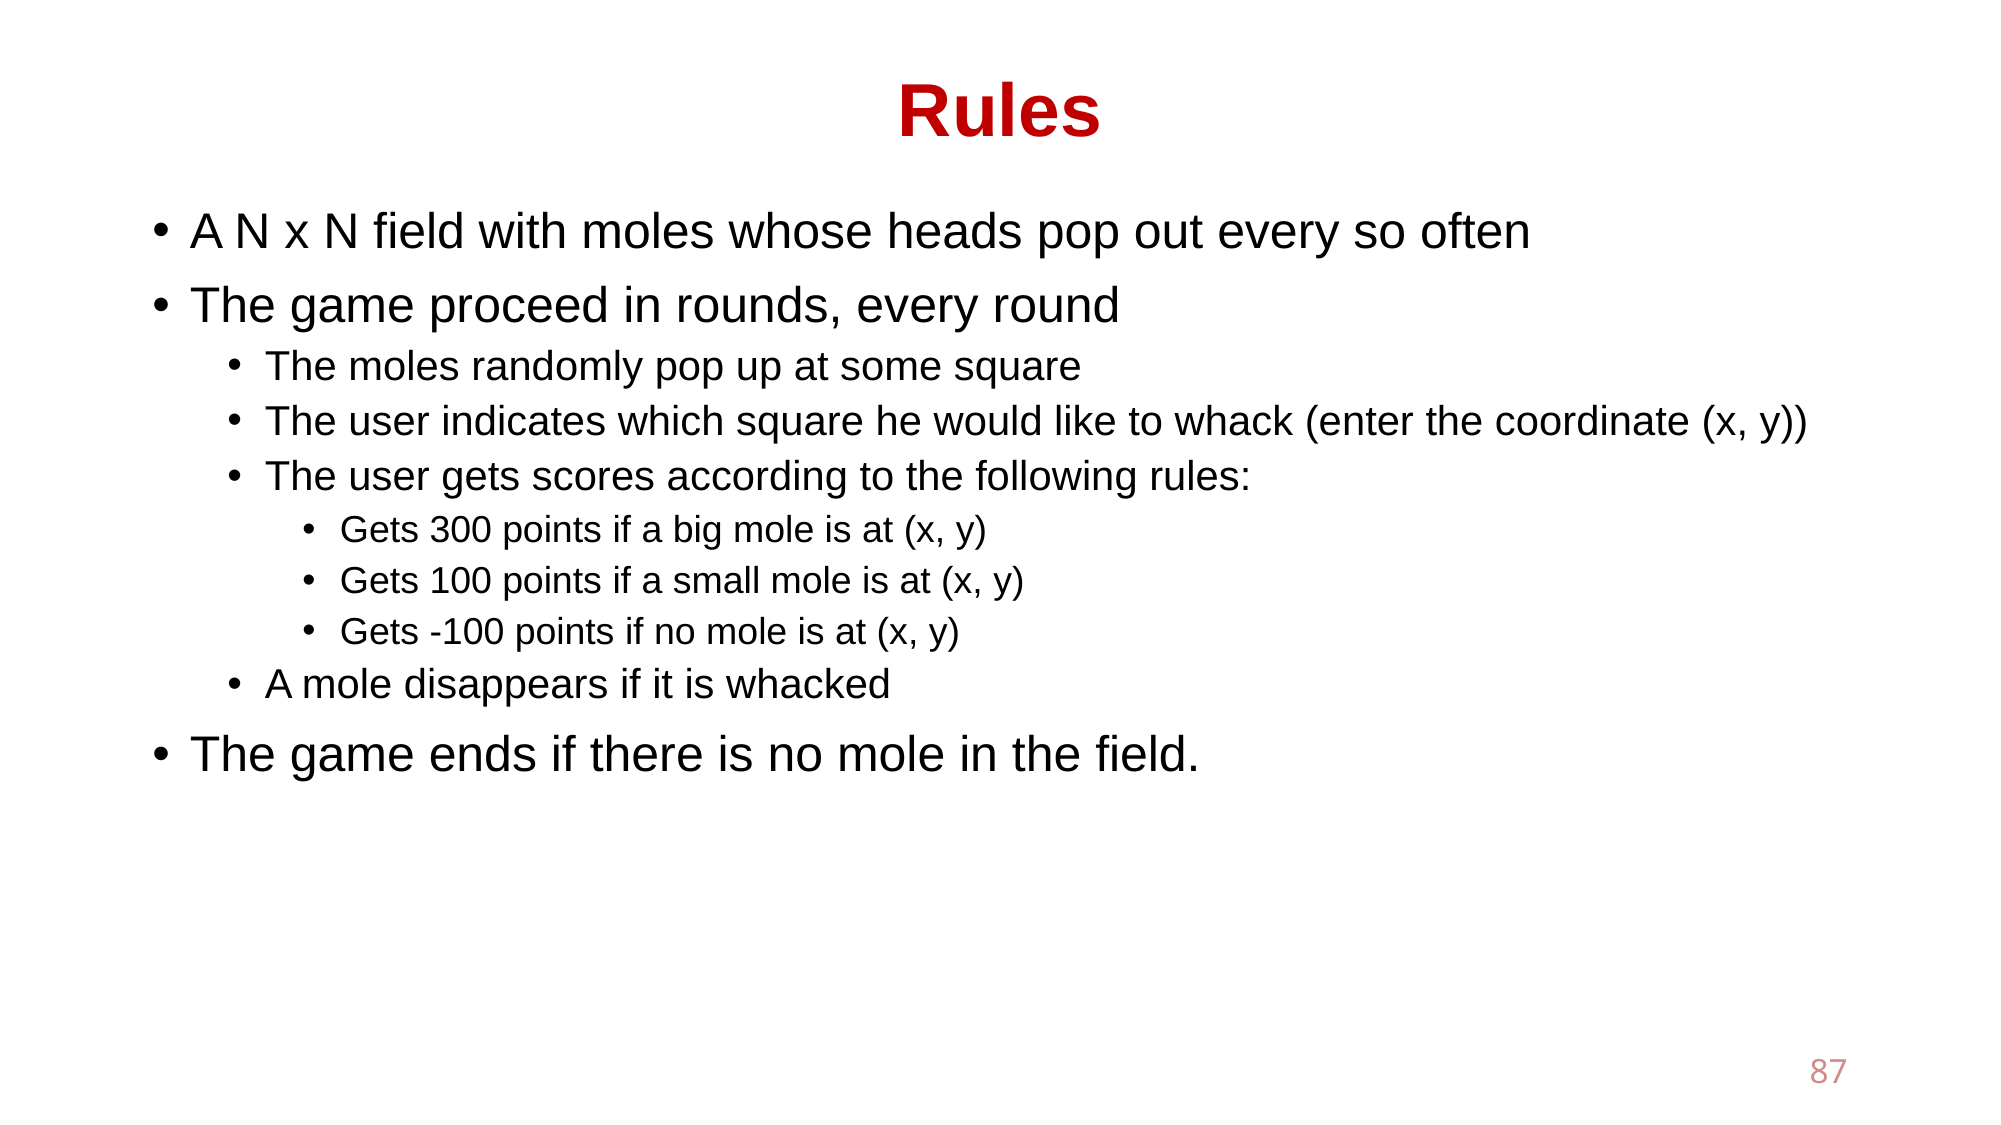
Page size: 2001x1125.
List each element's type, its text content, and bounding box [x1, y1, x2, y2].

slide_number 87 [1412, 1042, 1863, 1103]
title Rules [137, 59, 1863, 166]
list A N x N field with moles whose heads pop out every so often The game proceed in rounds, every round The moles randomly pop up at some square The user indicates which square he would like to whack (enter the coordinate (x, y)) The user gets scores according to the following rules: Gets 300 points if a big mole is at (x, y) Gets 100 points if a small mole is at (x, y) Gets -100 points if no mole is at (x, y) A mole disappears if it is whacked The game ends if there is no mole in the field. [137, 197, 1863, 1025]
